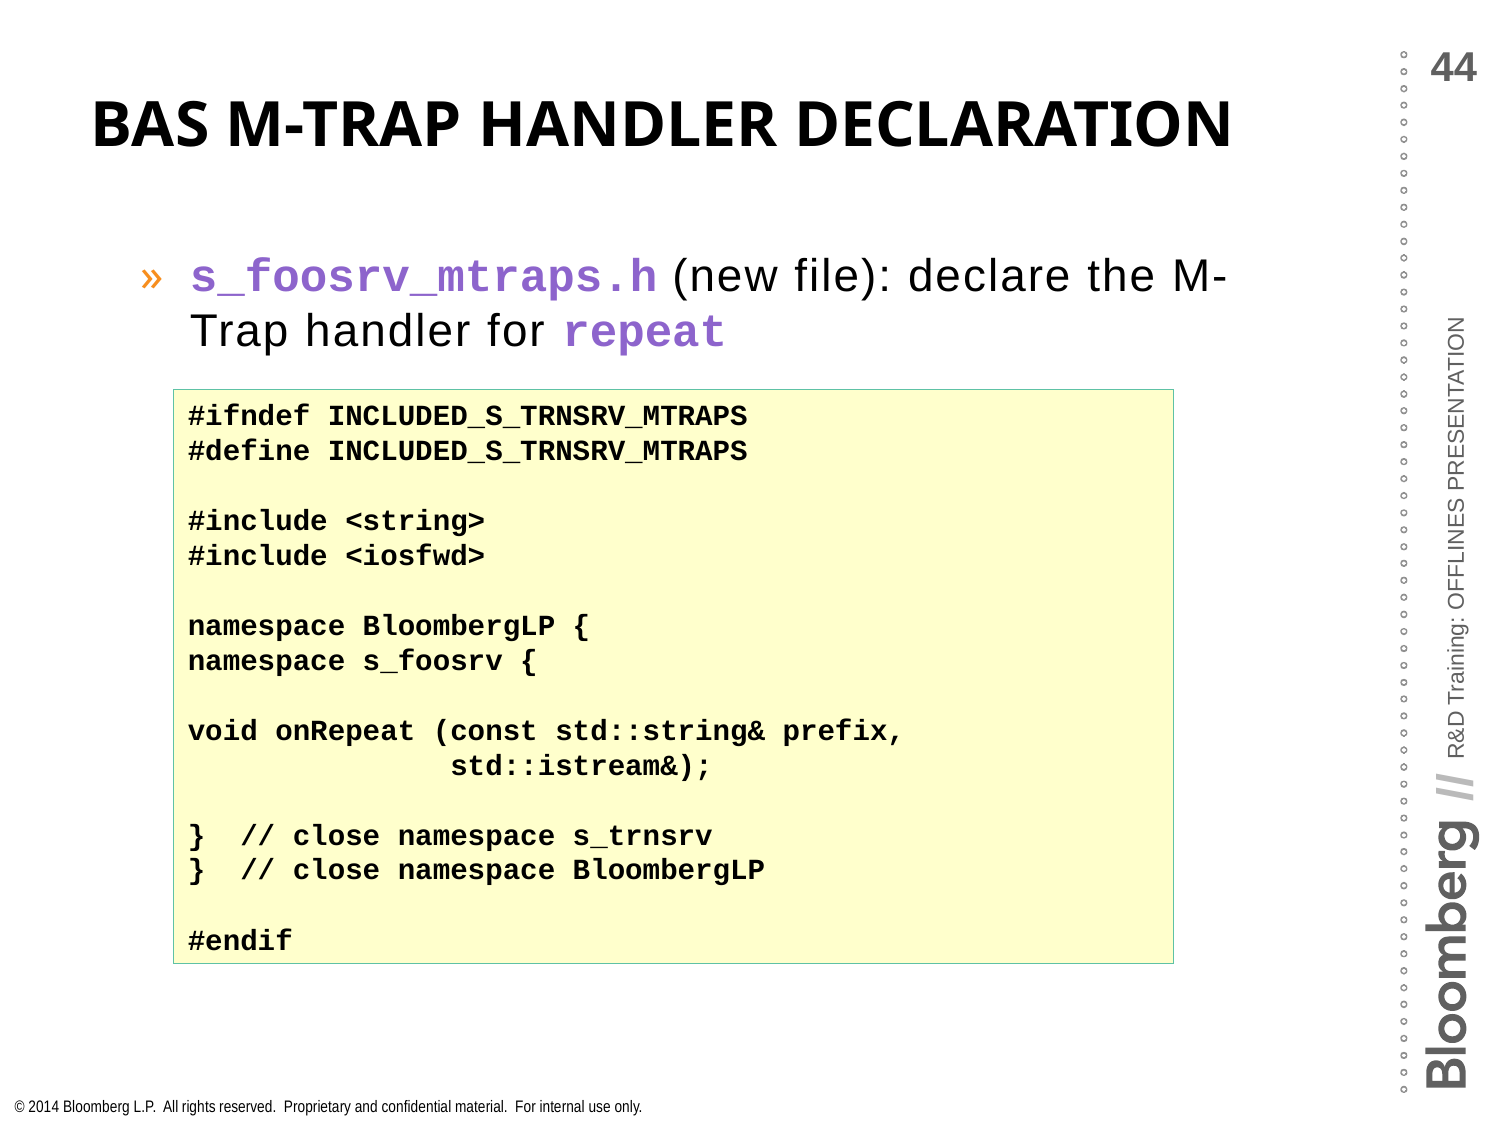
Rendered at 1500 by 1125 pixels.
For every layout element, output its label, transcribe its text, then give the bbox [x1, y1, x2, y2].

title BAS M-Trap handler declaration [75, 52, 1335, 211]
list s_foosrv_mtraps.h (new file): declare the M-Trap handler for repeat [75, 238, 1335, 1087]
picture [1397, 35, 1419, 1109]
text_box #ifndef INCLUDED_S_TRNSRV_MTRAPS #define INCLUDED_S_TRNSRV_MTRAPS #include <string> #include <iosfwd> namespace BloombergLP { namespace s_foosrv { void onRepeat (const std::string& prefix, std::istream&); } // close namespace s_trnsrv } // close namespace BloombergLP #endif [173, 389, 1174, 964]
